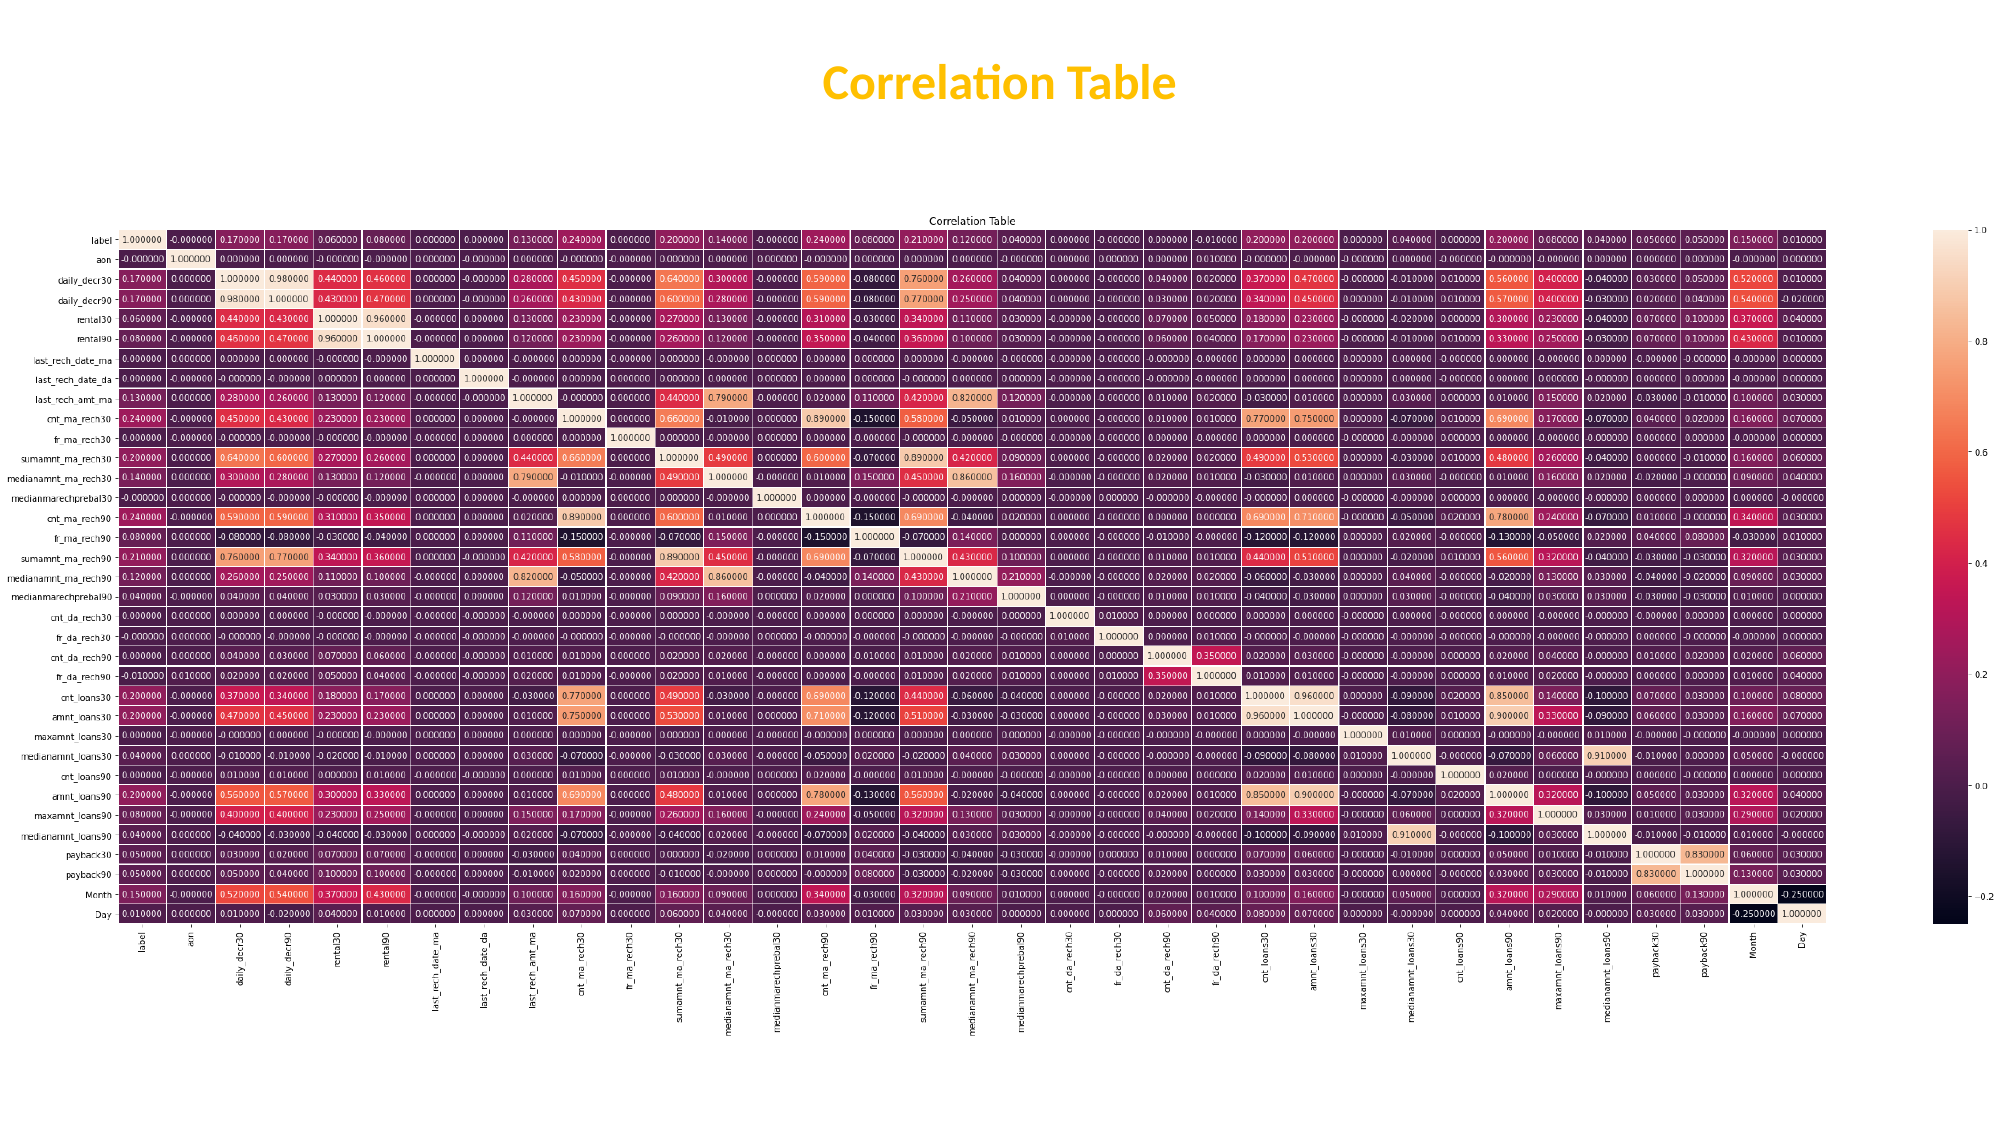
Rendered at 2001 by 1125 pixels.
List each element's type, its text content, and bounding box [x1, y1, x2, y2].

text_box Correlation Table [406, 42, 1594, 118]
picture [0, 210, 2000, 1041]
